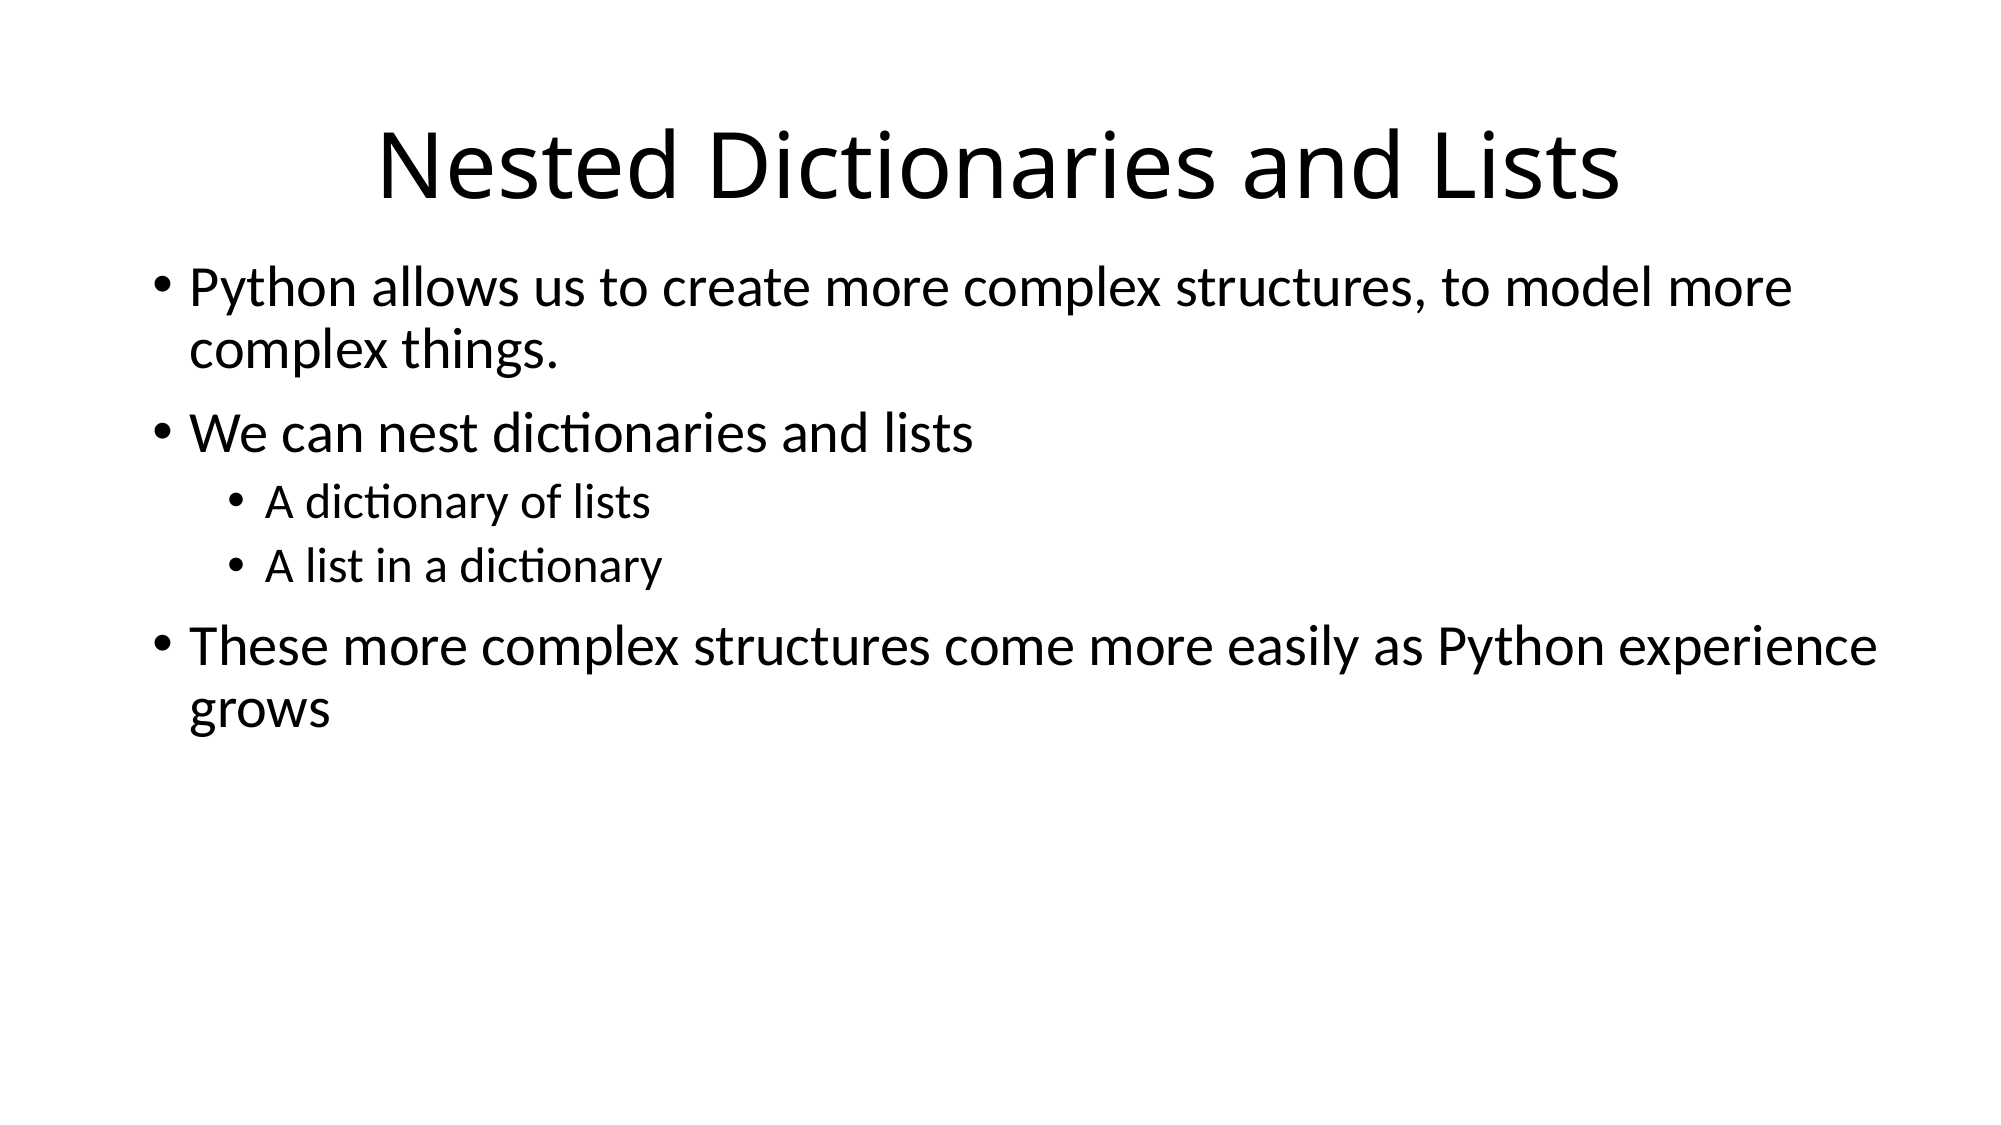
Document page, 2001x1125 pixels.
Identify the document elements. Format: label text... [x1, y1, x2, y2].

list Python allows us to create more complex structures, to model more complex things. We can nest dictionaries and lists A dictionary of lists A list in a dictionary These more complex structures come more easily as Python experience grows [137, 248, 1920, 1089]
title Nested Dictionaries and Lists [137, 59, 1863, 248]
